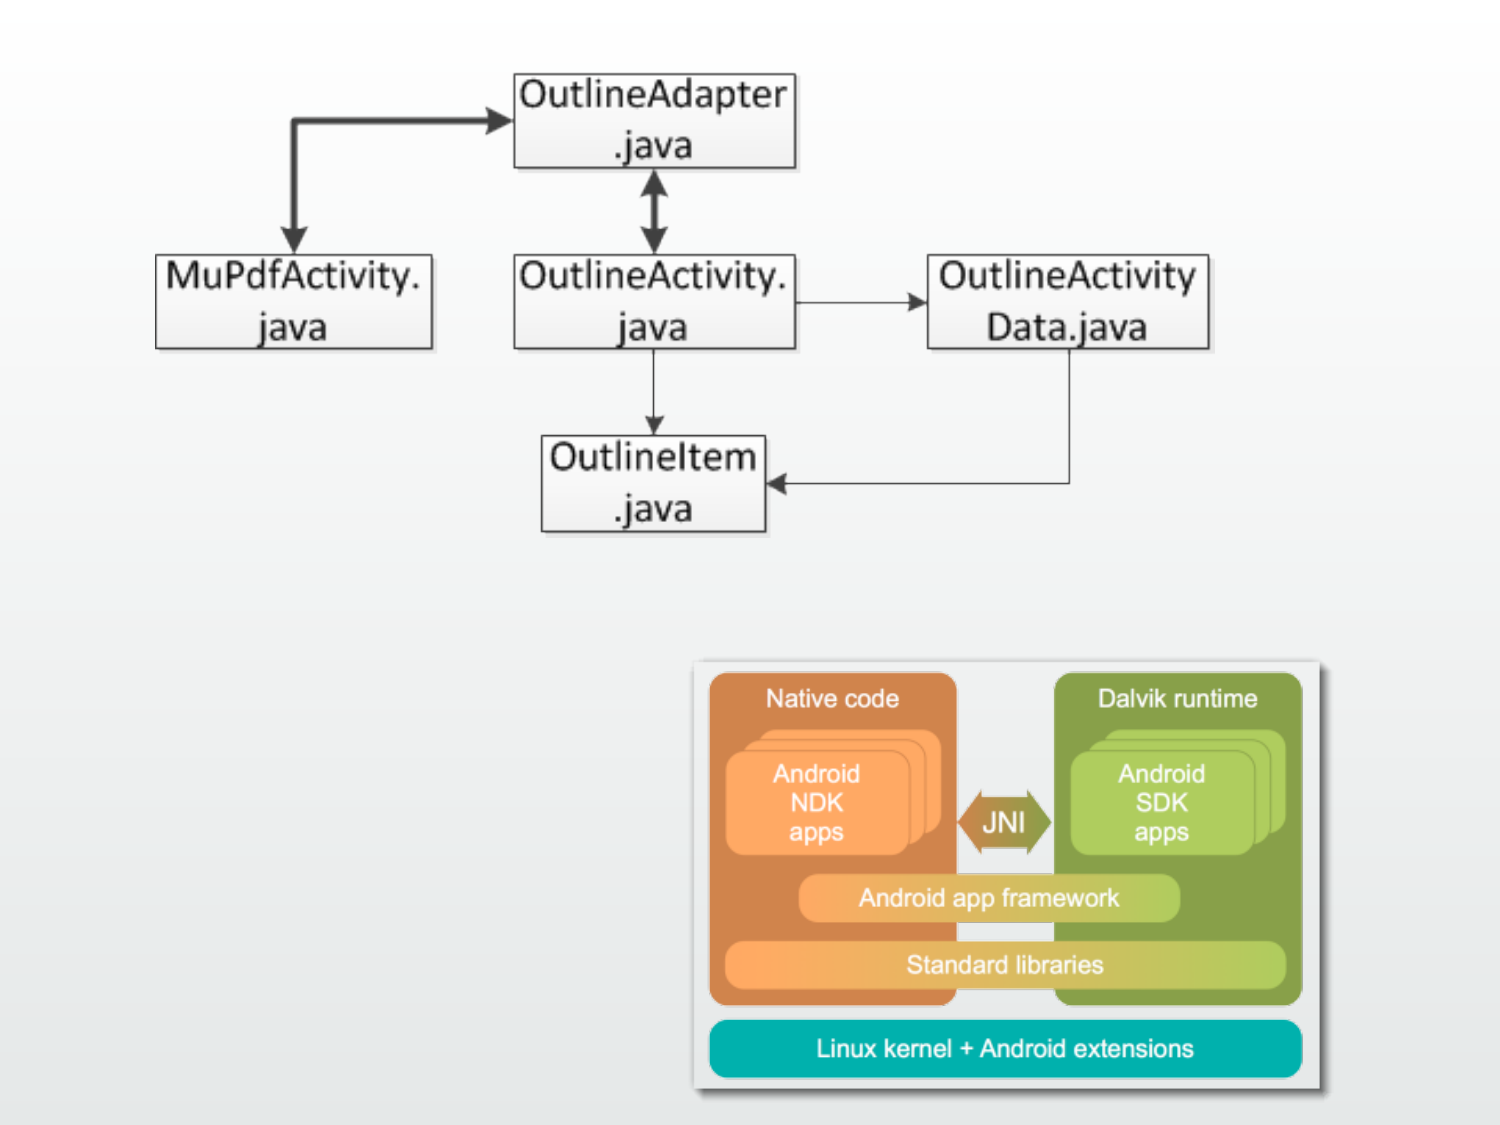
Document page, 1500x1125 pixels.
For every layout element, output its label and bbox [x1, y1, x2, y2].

picture [688, 656, 1334, 1103]
picture [155, 62, 1215, 538]
